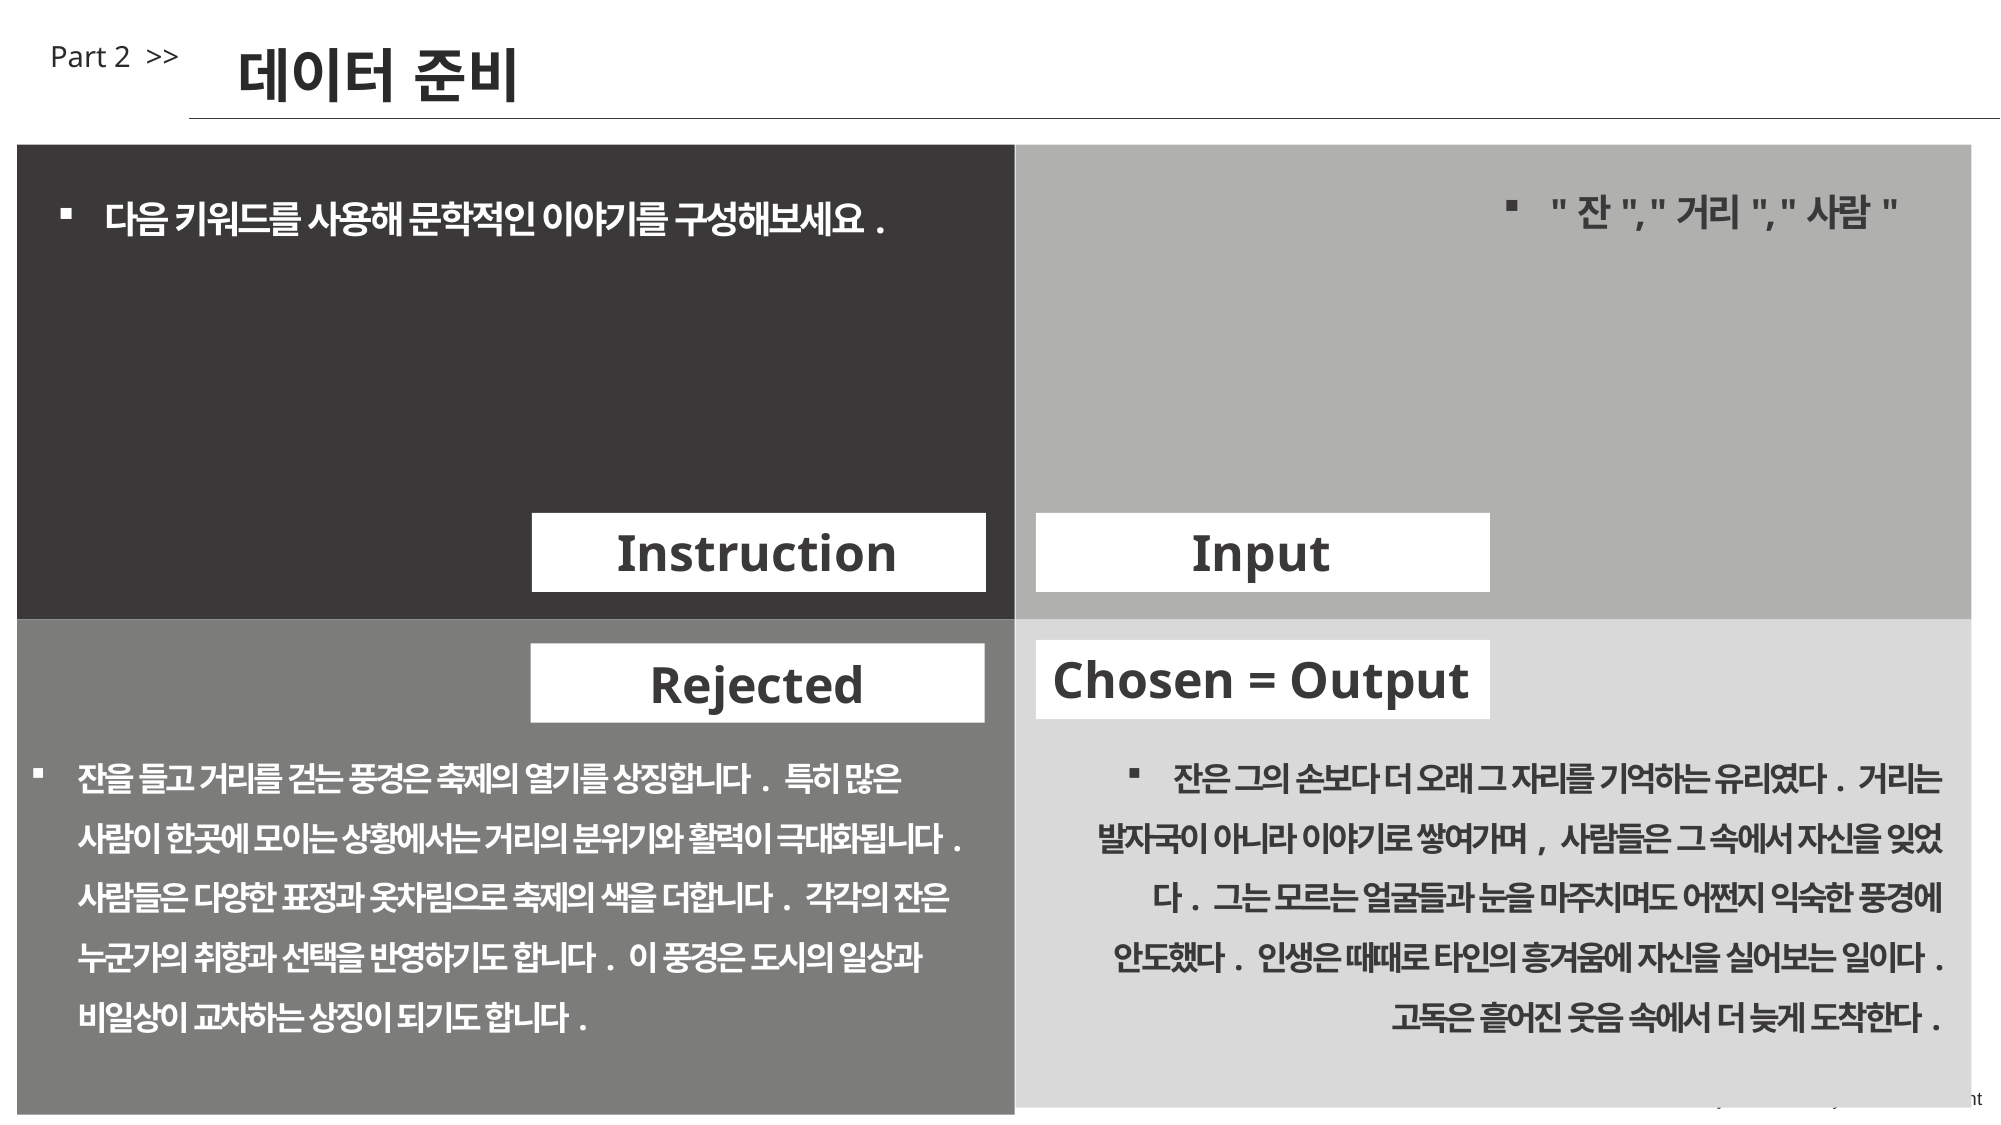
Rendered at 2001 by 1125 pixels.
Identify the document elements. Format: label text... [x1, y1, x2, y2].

text_box 다음 키워드를 사용해 문학적인 이야기를 구성해보세요. [42, 166, 1000, 249]
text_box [1035, 512, 1490, 593]
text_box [531, 512, 986, 593]
text_box [1015, 144, 1973, 618]
text_box 잔을 들고 거리를 걷는 풍경은 축제의 열기를 상징합니다. 특히 많은 사람이 한곳에 모이는 상황에서는 거리의 분위기와 활력이 극대화됩니다. 사람들은 다양한 표정과 옷차림으로 축제의 색을 더합니다. 각각의 잔은 누군가의 취향과 선택을 반영하기도 합니다. 이 풍경은 도시의 일상과 비일상이 교차하는 상징이 되기도 합니다. [15, 730, 992, 1045]
text_box Rejected [530, 642, 986, 724]
text_box [17, 144, 1015, 618]
text_box 잔은 그의 손보다 더 오래 그 자리를 기억하는 유리였다. 거리는 발자국이 아니라 이야기로 쌓여가며, 사람들은 그 속에서 자신을 잊었다. 그는 모르는 얼굴들과 눈을 마주치며도 어쩐지 익숙한 풍경에 안도했다. 인생은 때때로 타인의 흥겨움에 자신을 실어보는 일이다. 고독은 흩어진 웃음 속에서 더 늦게 도착한다. [999, 730, 1956, 1045]
text_box [16, 618, 1016, 1116]
text_box 데이터 준비 [222, 31, 536, 117]
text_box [1035, 639, 1490, 720]
text_box [1015, 618, 1973, 1109]
text_box "잔", "거리", "사람" [1429, 158, 1914, 242]
text_box Part 2 >> [35, 30, 195, 81]
